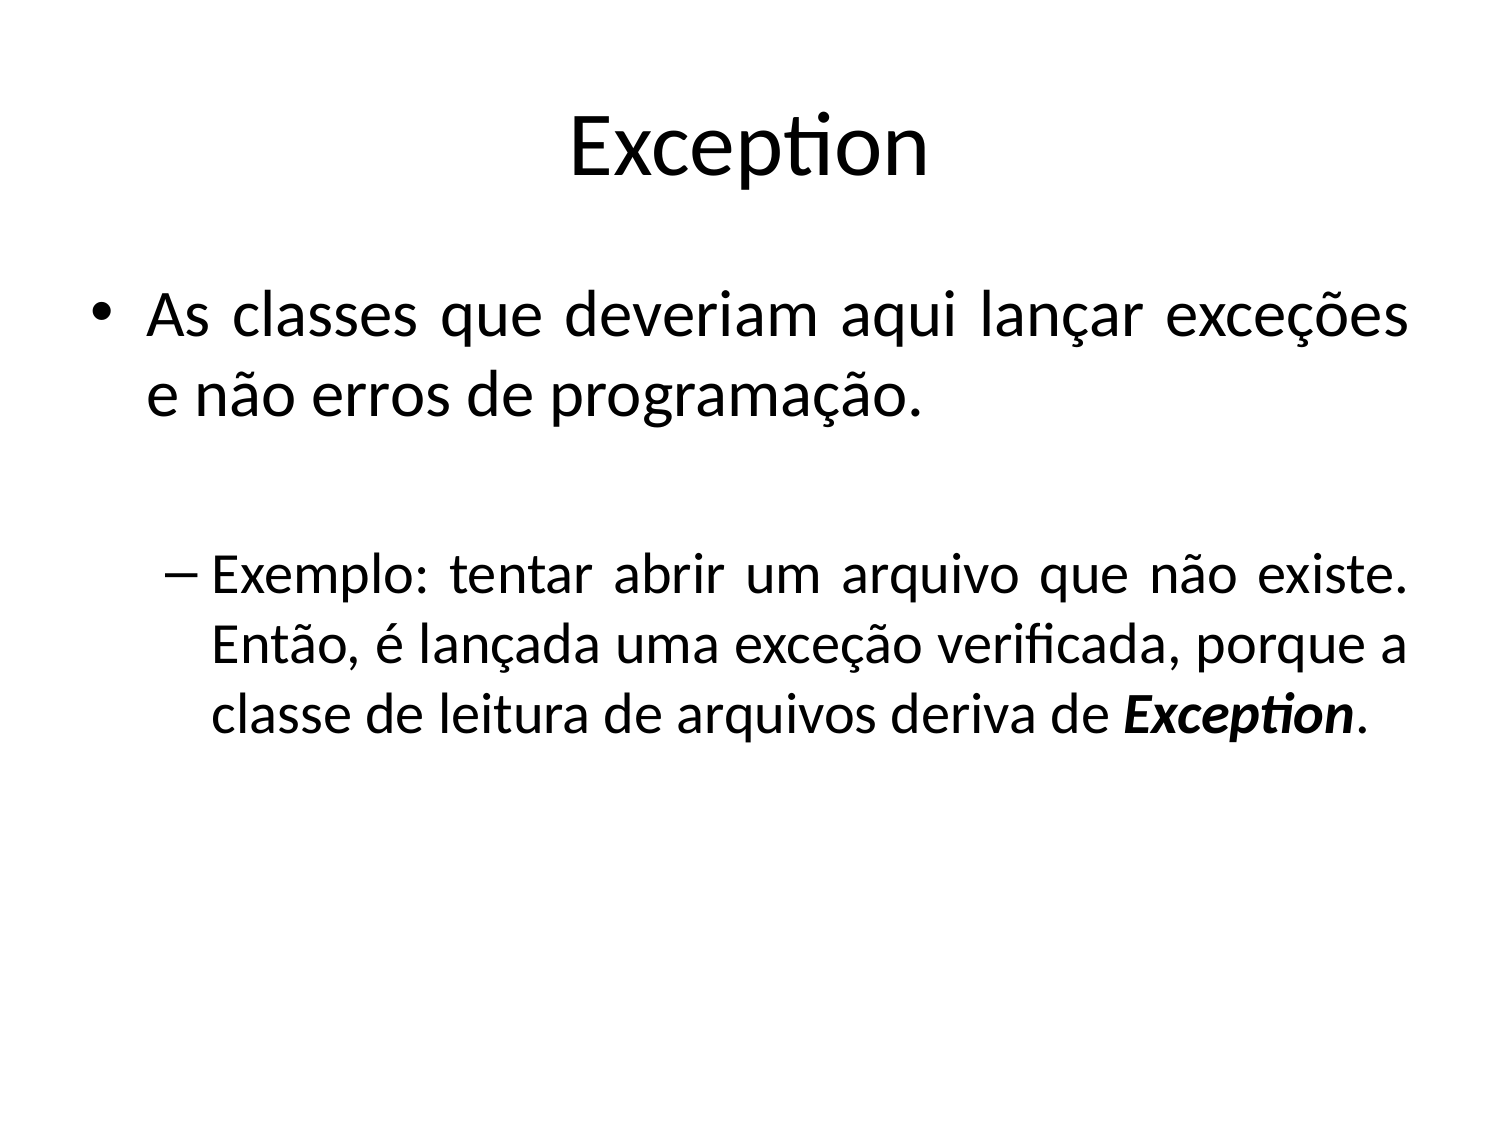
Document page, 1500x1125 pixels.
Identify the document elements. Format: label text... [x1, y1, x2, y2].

title Exception [74, 44, 1426, 233]
list As classes que deveriam aqui lançar exceções e não erros de programação. Exemplo: tentar abrir um arquivo que não existe. Então, é lançada uma exceção verificada, porque a classe de leitura de arquivos deriva de Exception. [74, 262, 1426, 1006]
